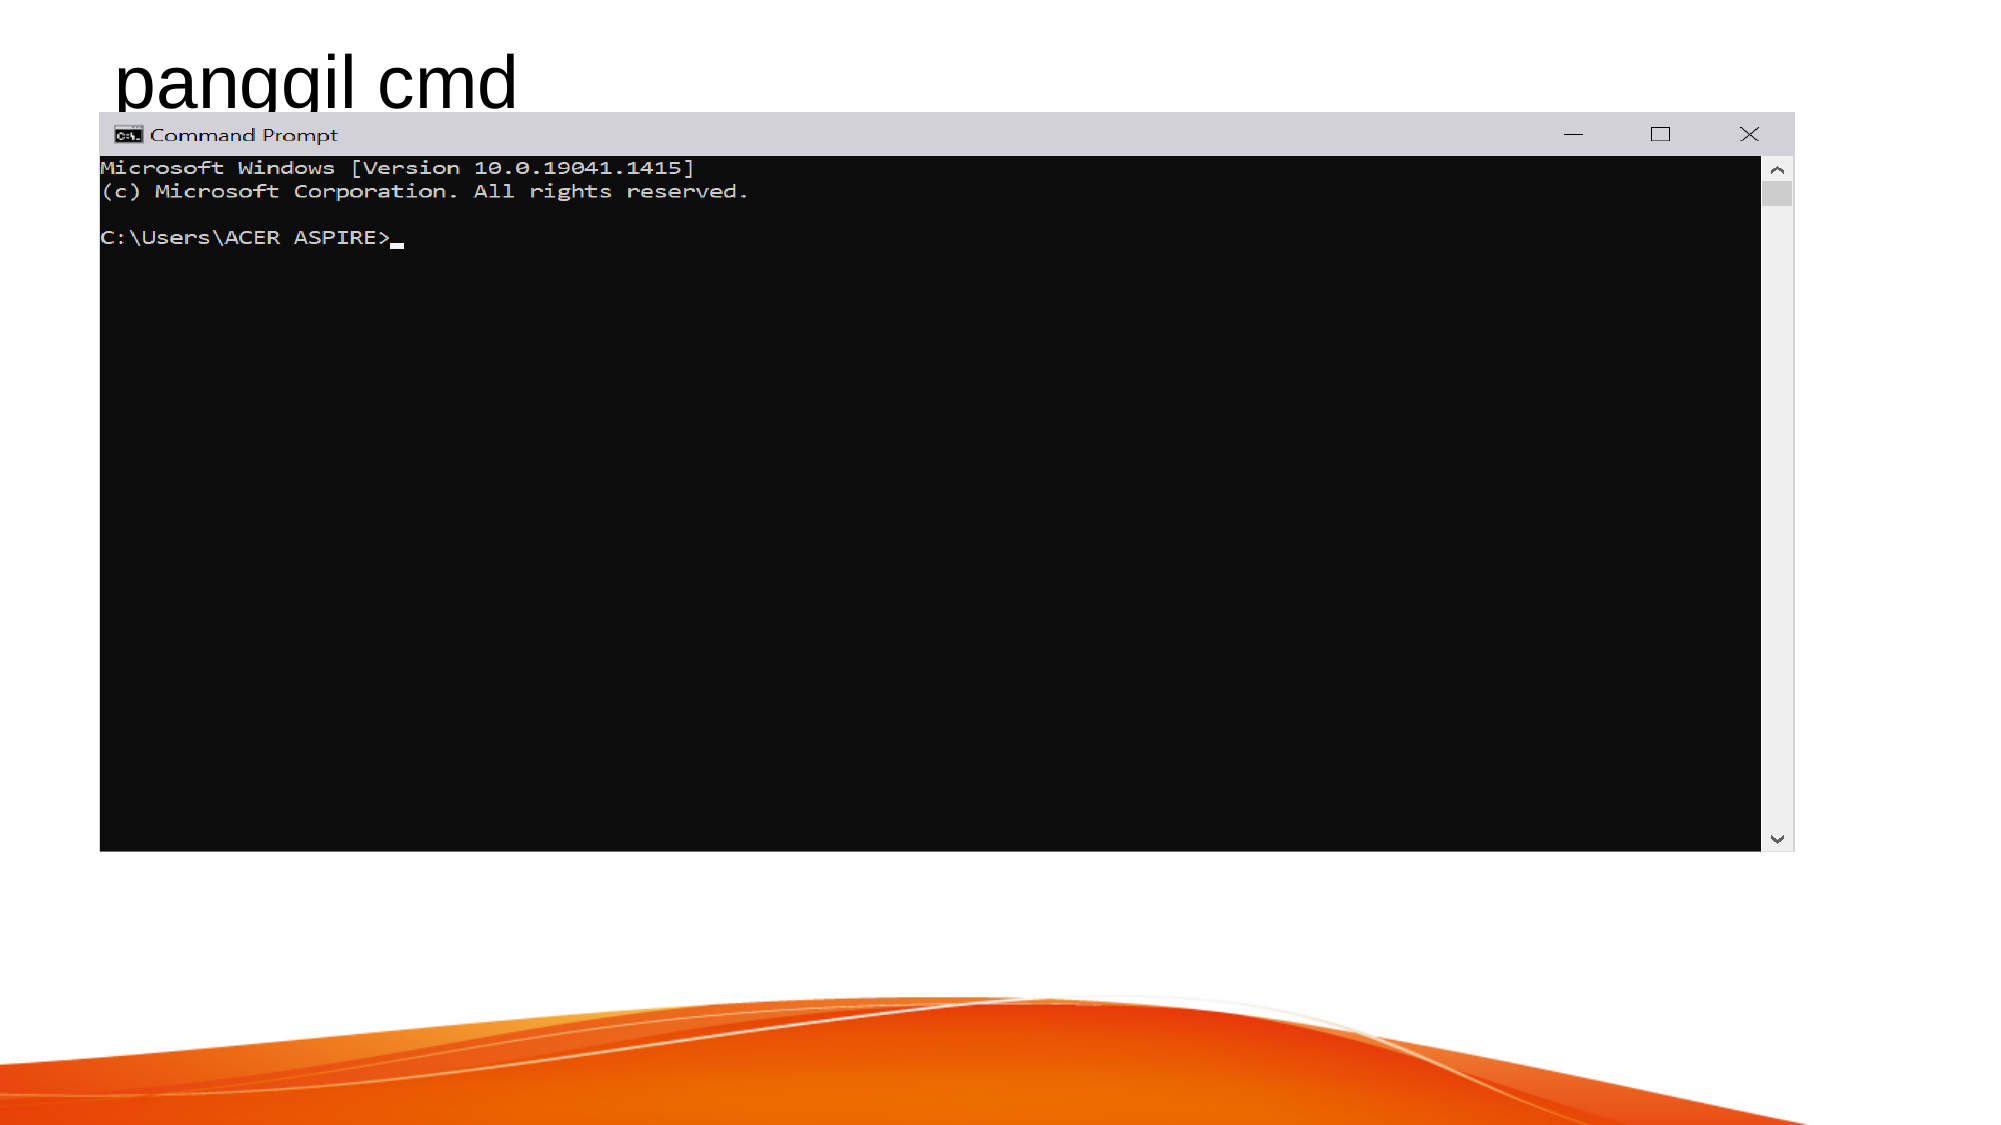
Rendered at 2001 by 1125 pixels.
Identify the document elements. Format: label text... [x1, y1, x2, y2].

picture [0, 0, 2000, 1125]
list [99, 112, 1795, 853]
title panggil cmd [99, 30, 1901, 127]
